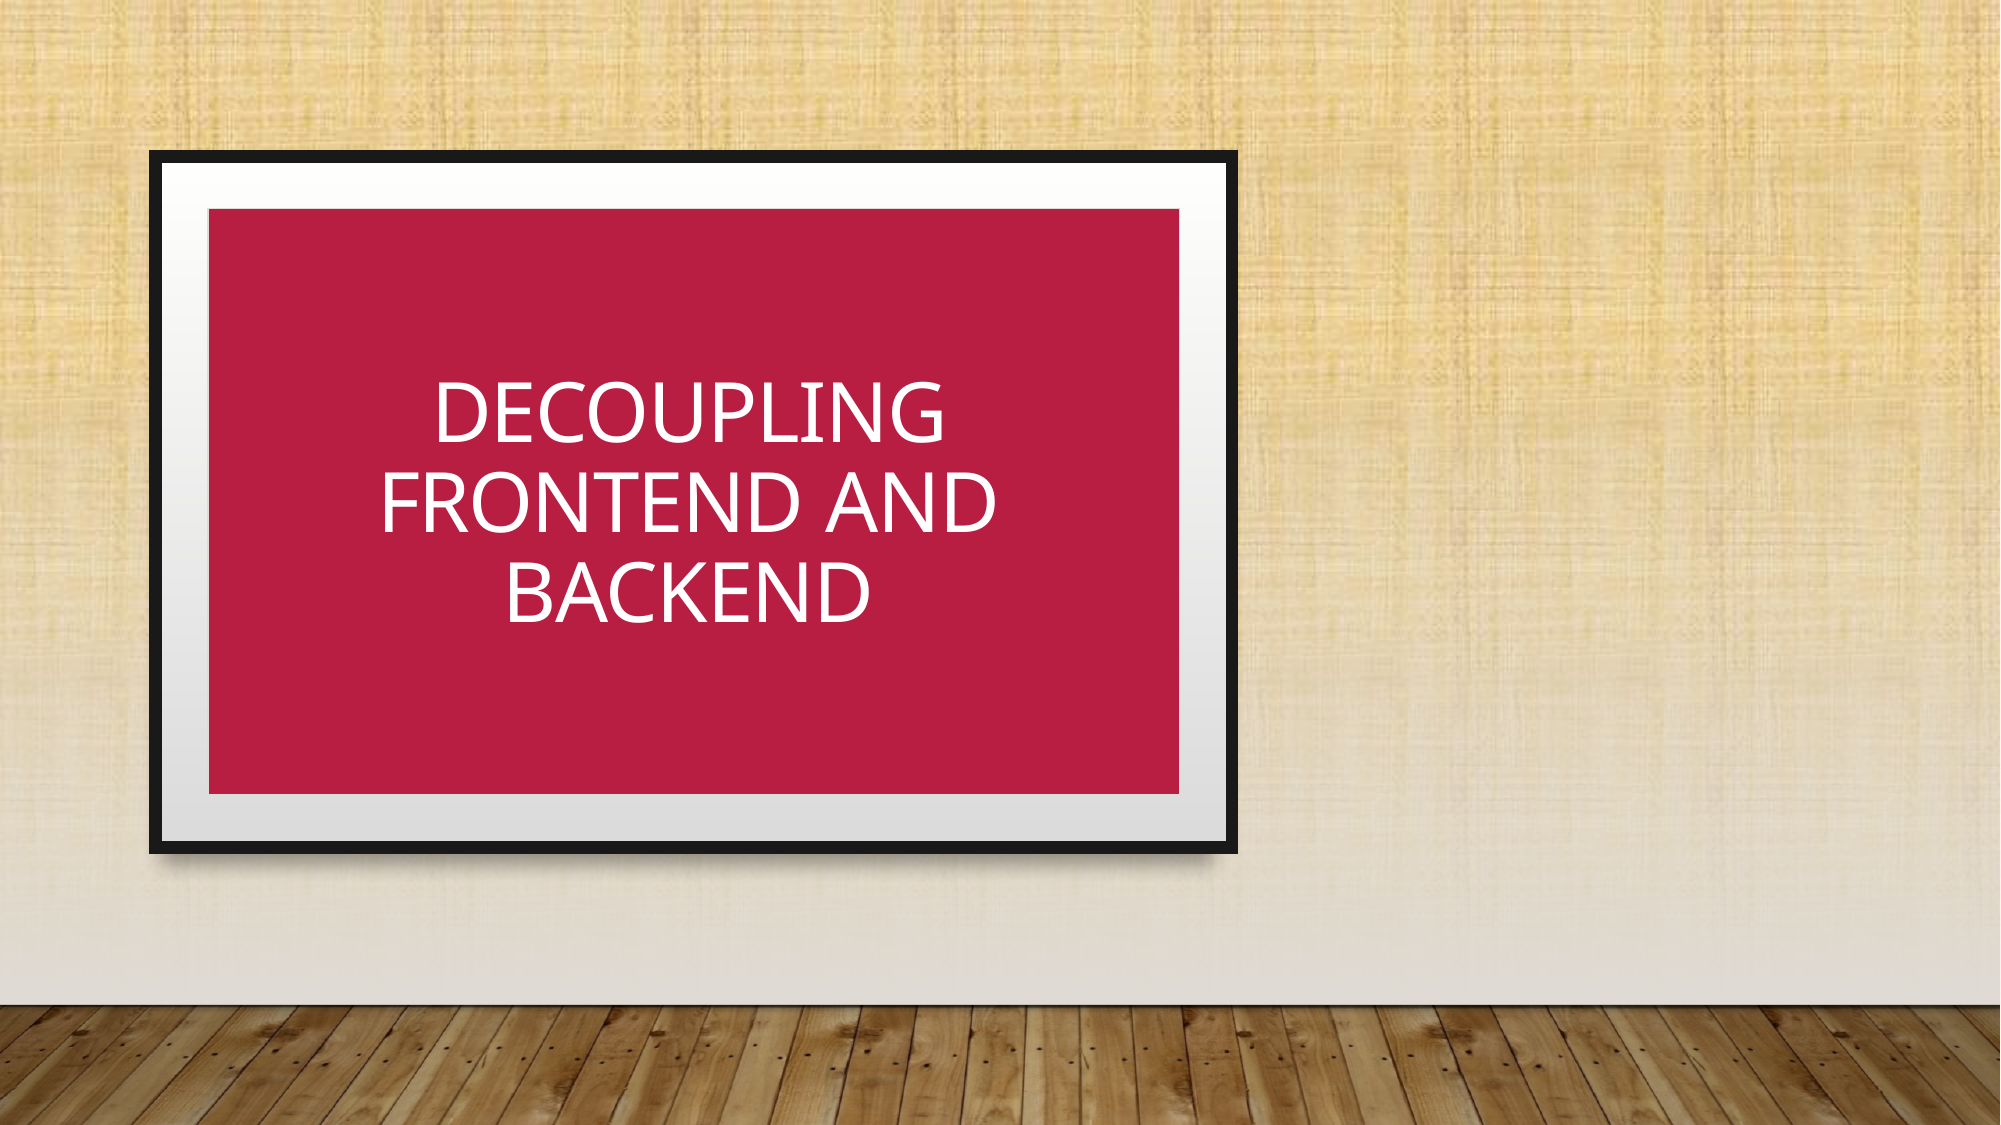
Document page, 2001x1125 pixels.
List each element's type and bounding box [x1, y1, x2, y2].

picture [0, 1005, 2001, 1125]
text_box [155, 153, 1233, 850]
text_box [0, 330, 2000, 1004]
text_box [816, 162, 1842, 963]
text_box [0, 0, 2000, 330]
